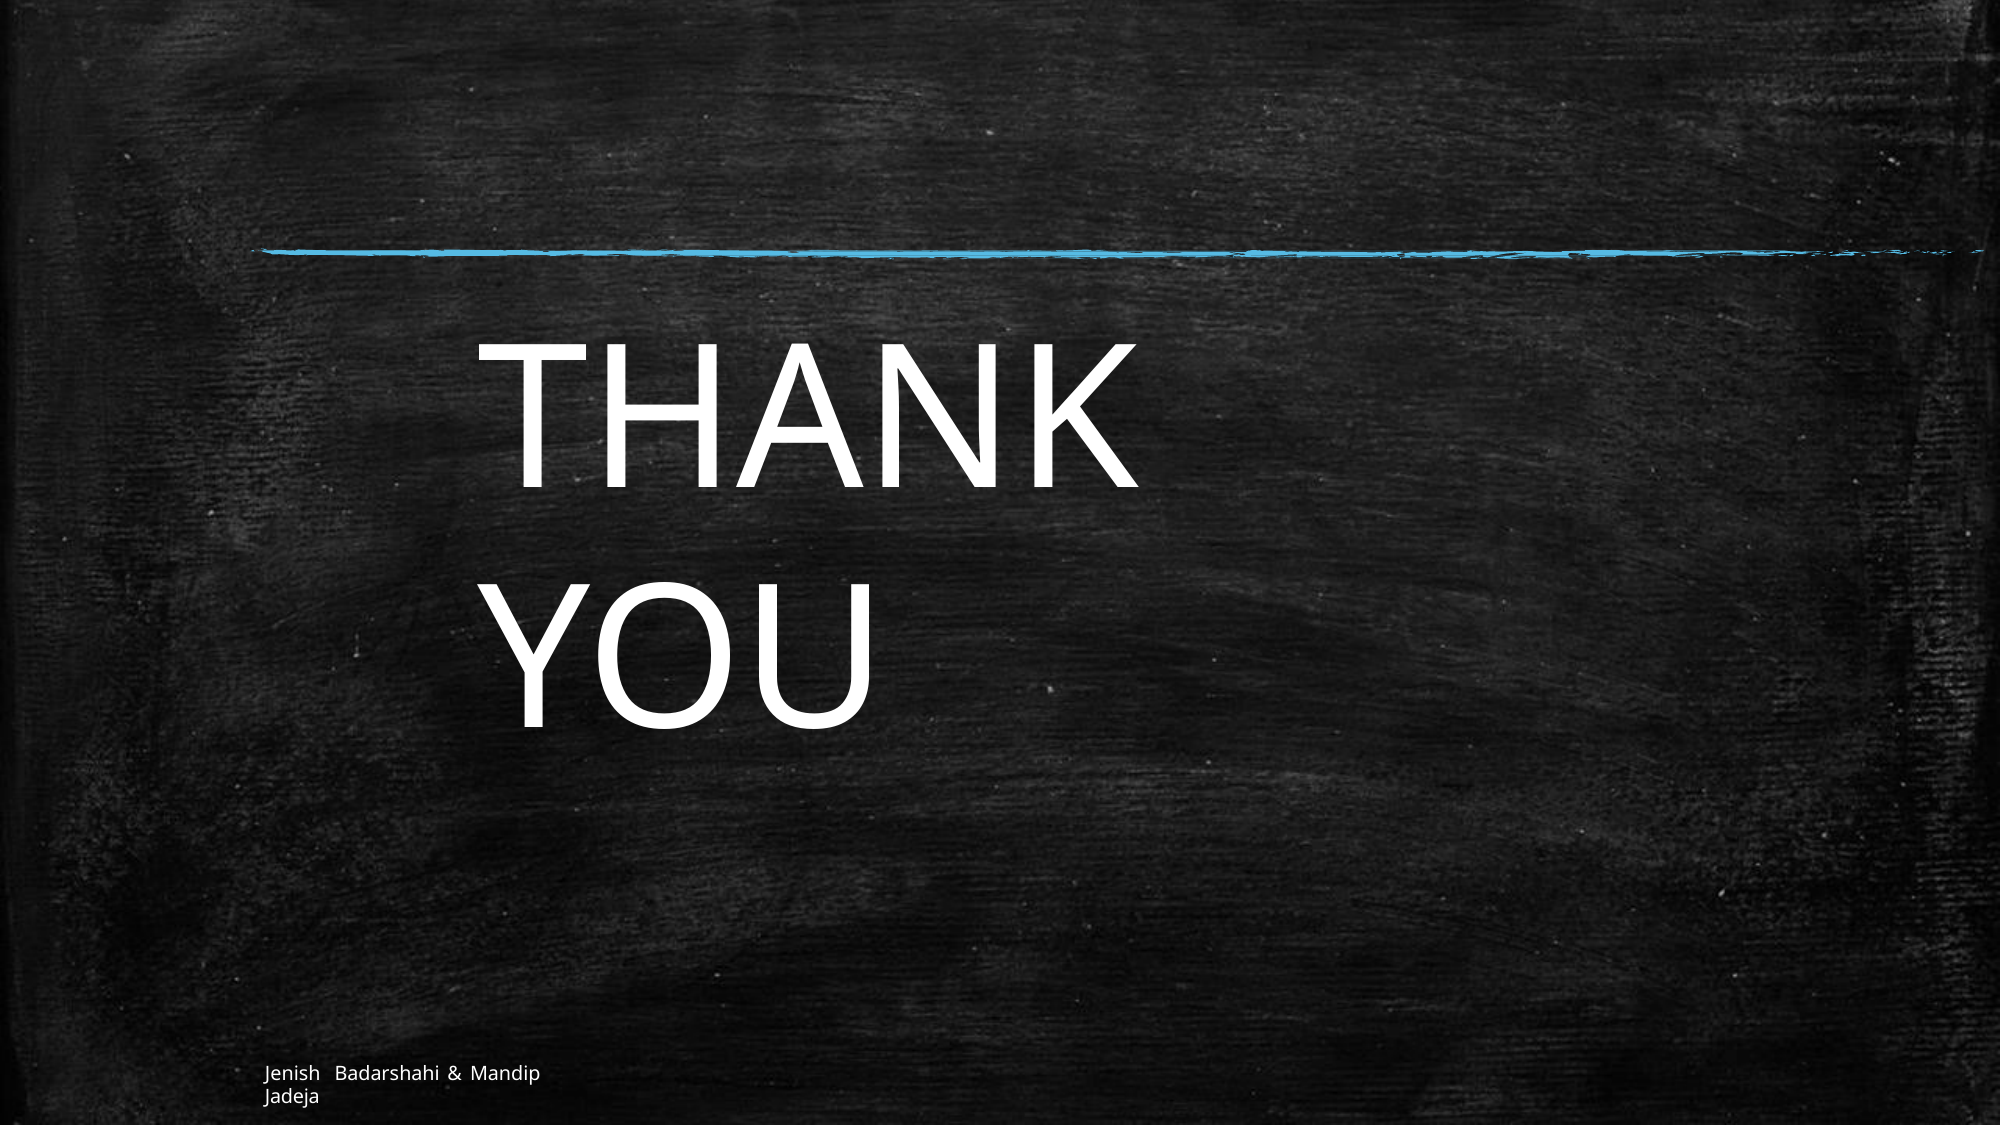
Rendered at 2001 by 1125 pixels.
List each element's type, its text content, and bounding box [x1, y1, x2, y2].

title THANK YOU [475, 285, 1526, 768]
text_box [257, 249, 1825, 260]
text_box [1830, 251, 1885, 257]
picture [0, 0, 2000, 1125]
footer Jenish Badarshahi & Mandip Jadeja [262, 1058, 572, 1125]
text_box [1937, 249, 1949, 253]
